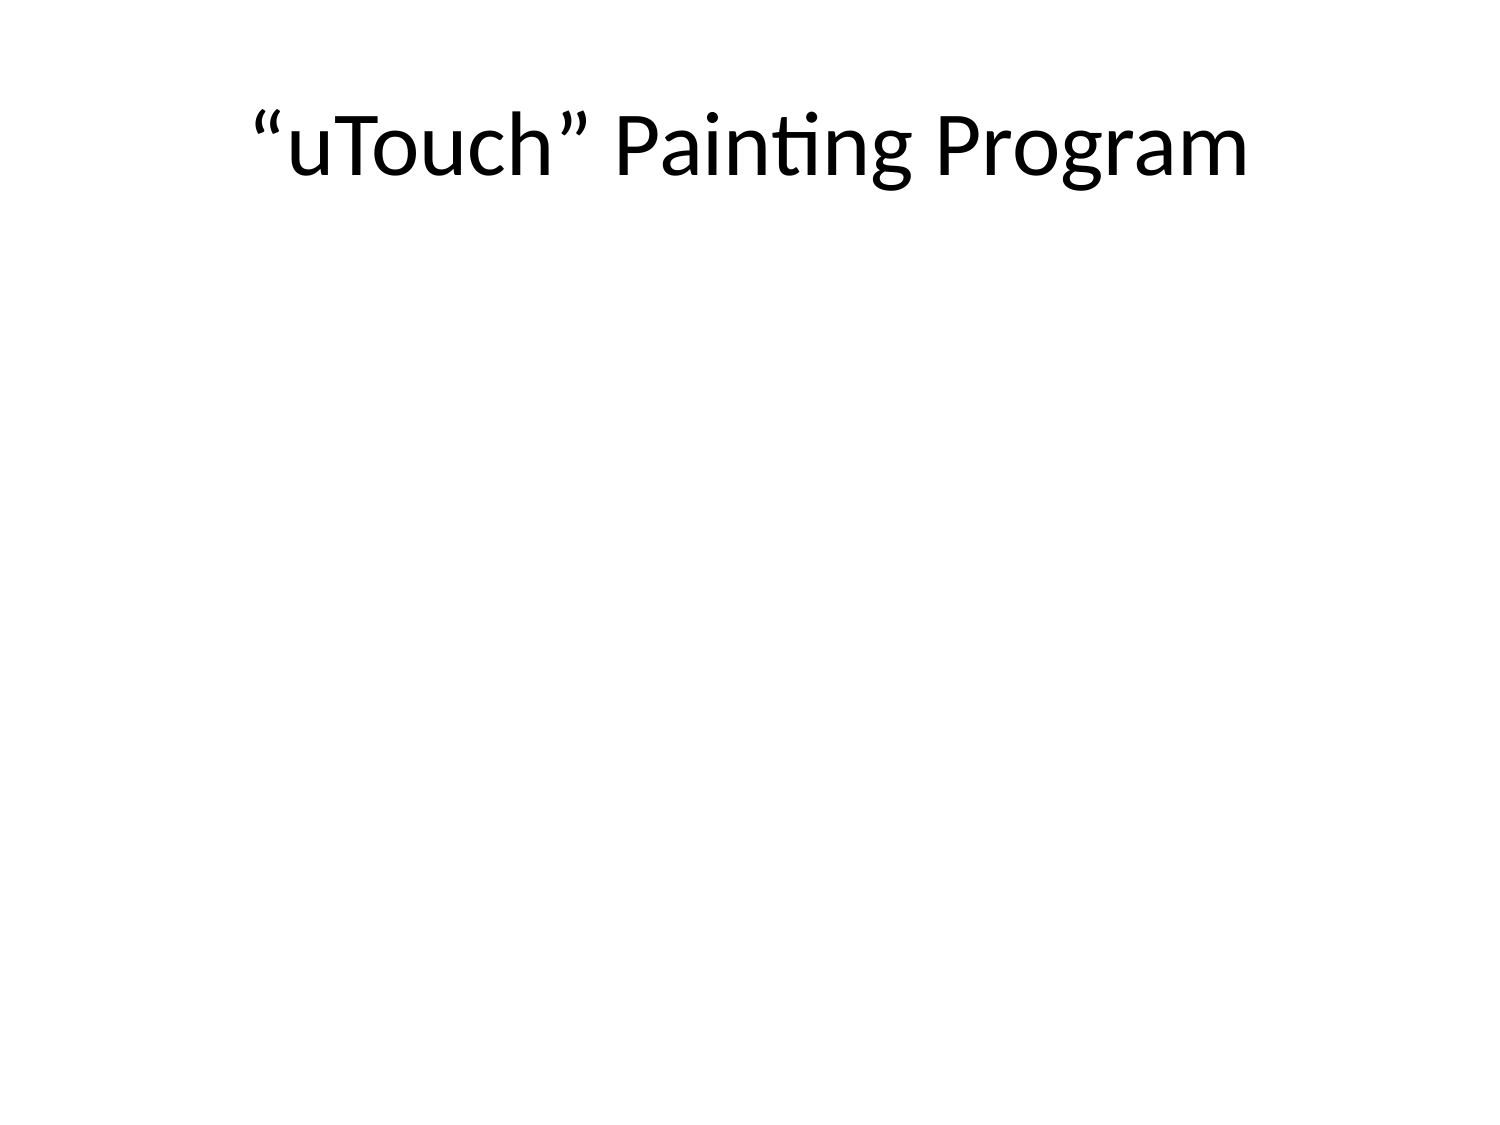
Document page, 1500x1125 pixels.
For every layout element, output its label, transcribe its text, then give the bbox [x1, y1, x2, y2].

title “uTouch” Painting Program [75, 45, 1425, 233]
